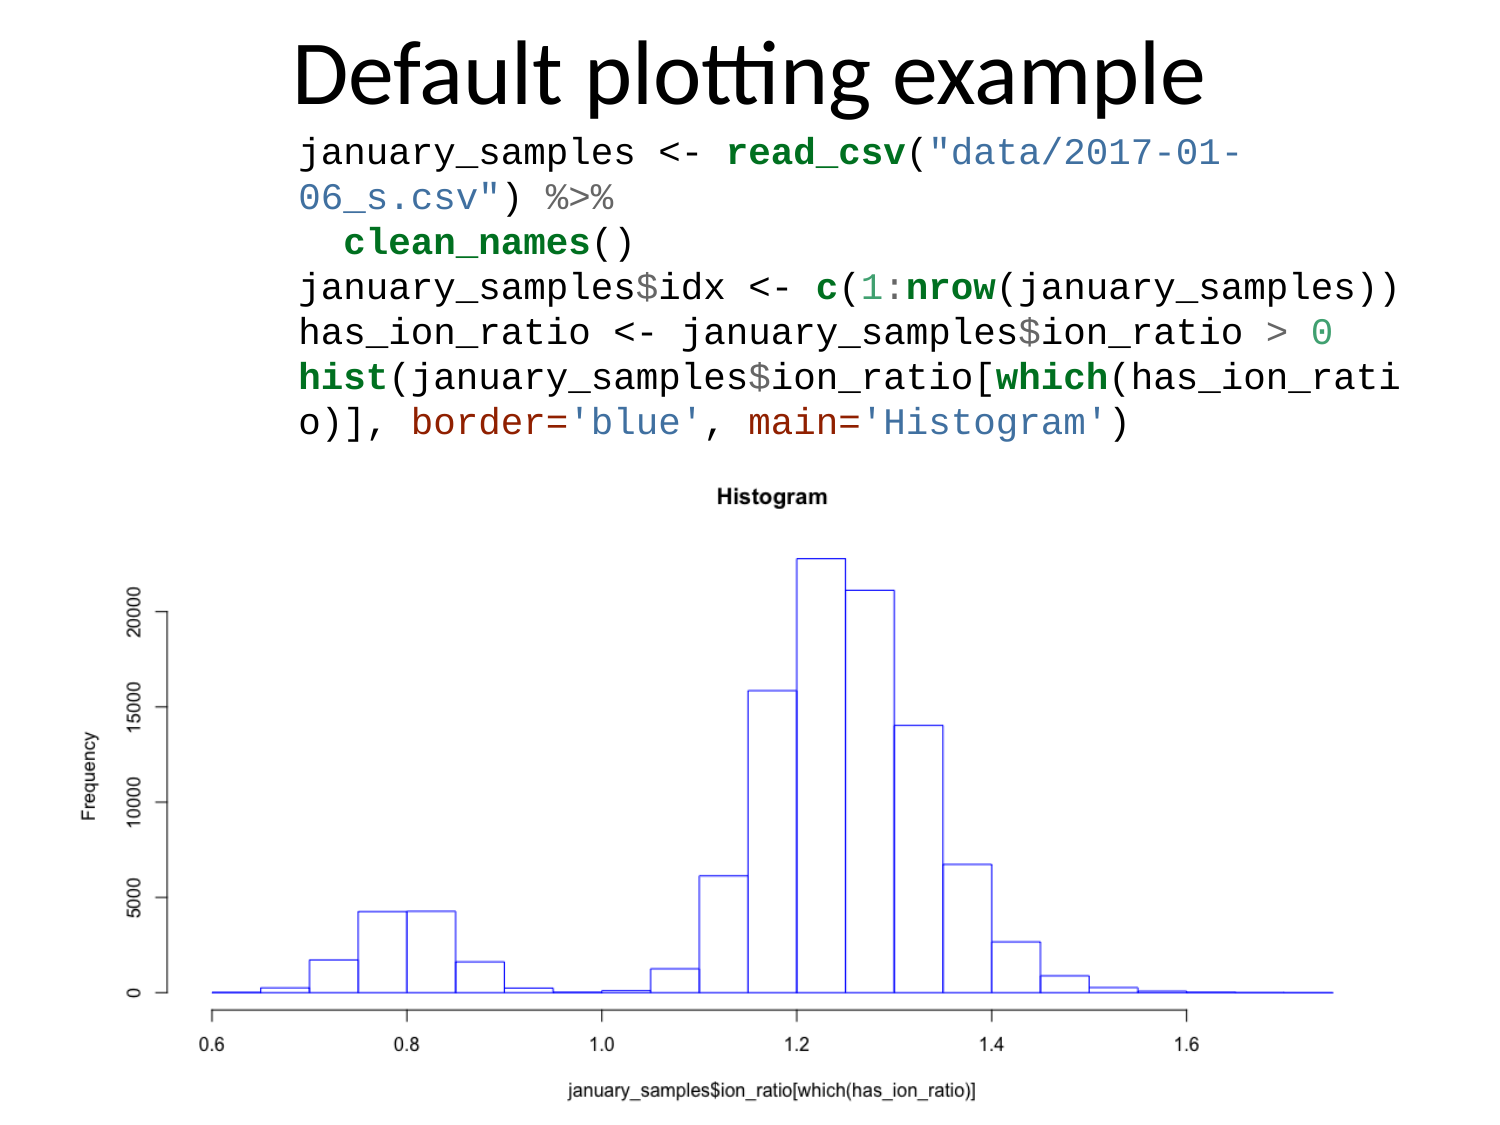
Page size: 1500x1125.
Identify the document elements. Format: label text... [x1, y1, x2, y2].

title Default plotting example [75, 0, 1425, 119]
list january_samples <- read_csv("data/2017-01-06_s.csv") %>% clean_names() january_samples$idx <- c(1:nrow(january_samples)) has_ion_ratio <- january_samples$ion_ratio > 0 hist(january_samples$ion_ratio[which(has_ion_ratio)], border='blue', main='Histogram') [75, 119, 1425, 449]
picture [74, 449, 1426, 1125]
